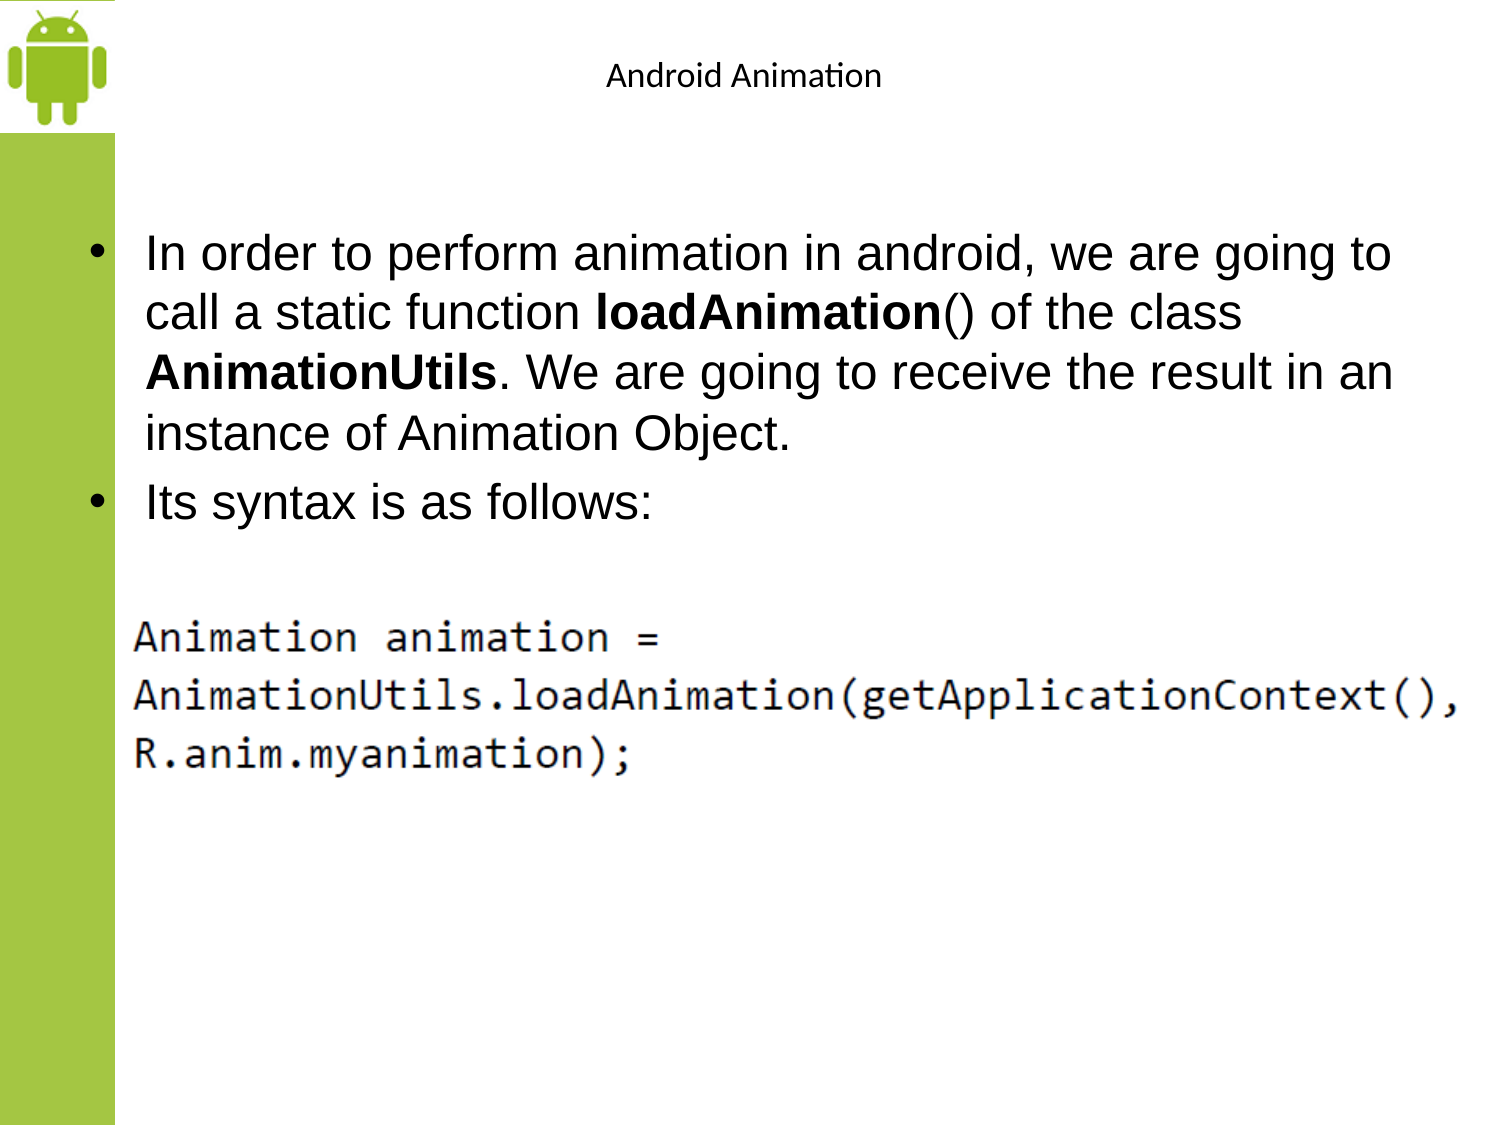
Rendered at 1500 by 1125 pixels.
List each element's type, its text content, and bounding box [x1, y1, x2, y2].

picture [125, 603, 1497, 787]
list In order to perform animation in android, we are going to call a static function loadAnimation() of the class AnimationUtils. We are going to receive the result in an instance of Animation Object. Its syntax is as follows: [73, 212, 1424, 1005]
title Android Animation [0, 0, 1500, 150]
